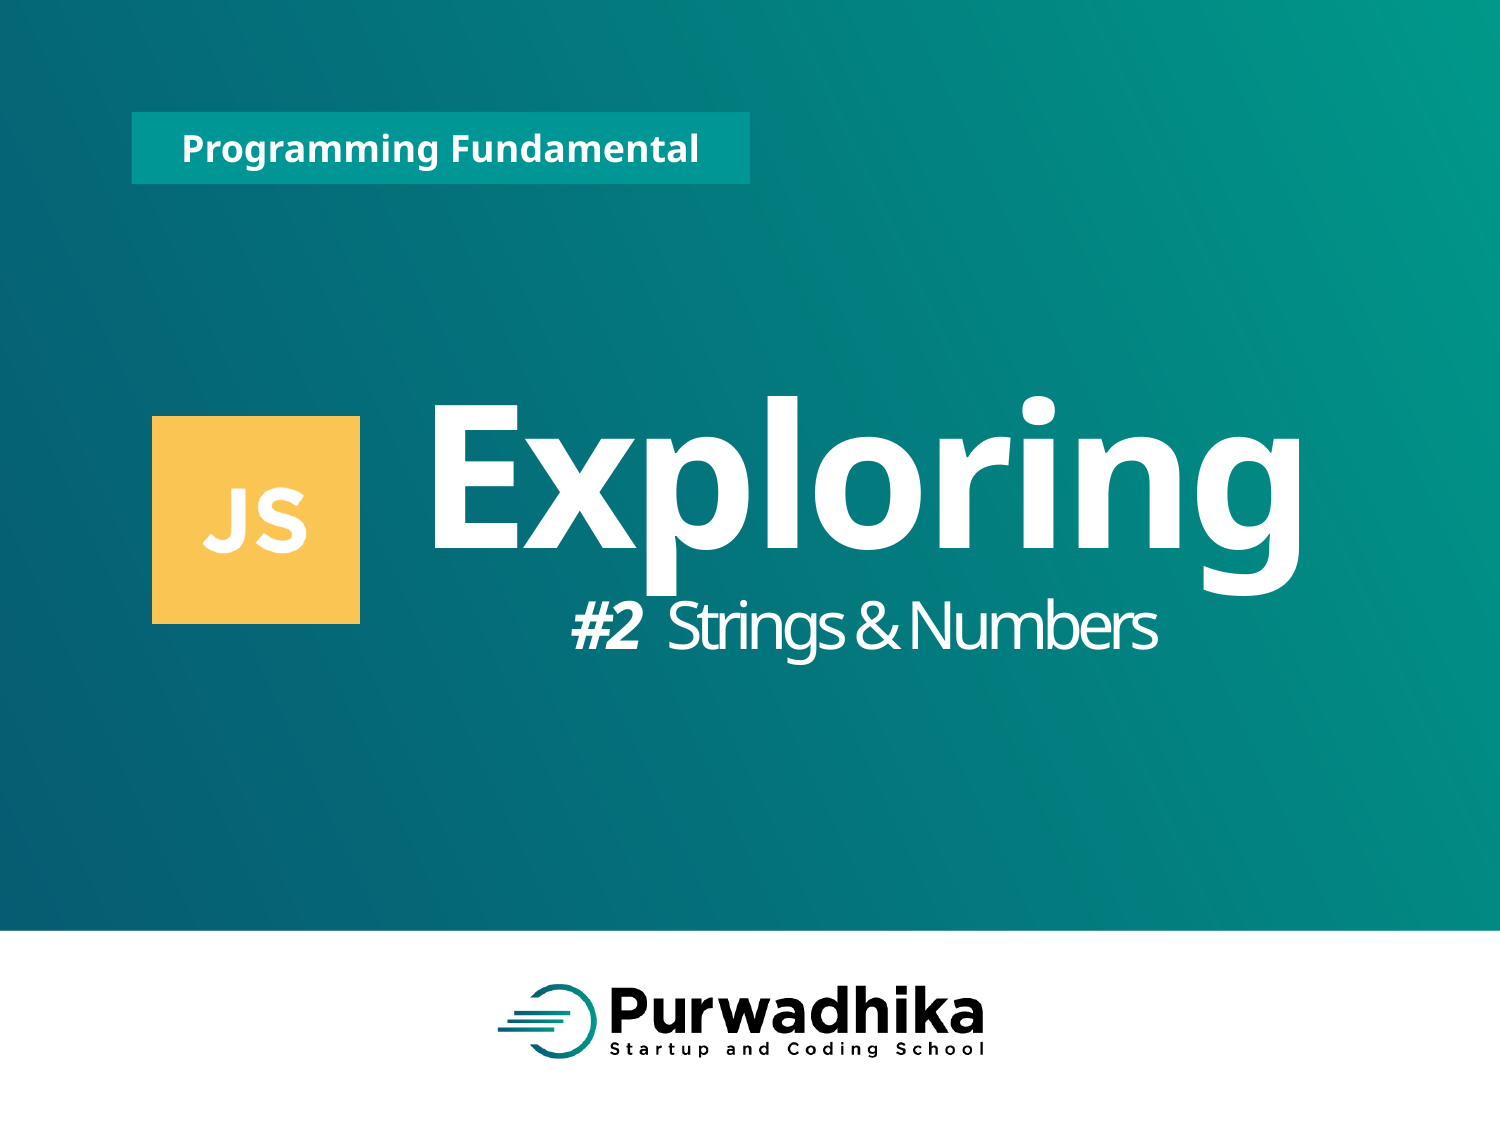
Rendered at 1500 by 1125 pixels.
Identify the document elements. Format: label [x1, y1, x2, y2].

picture [0, 0, 1500, 1125]
text_box [152, 318, 1374, 722]
